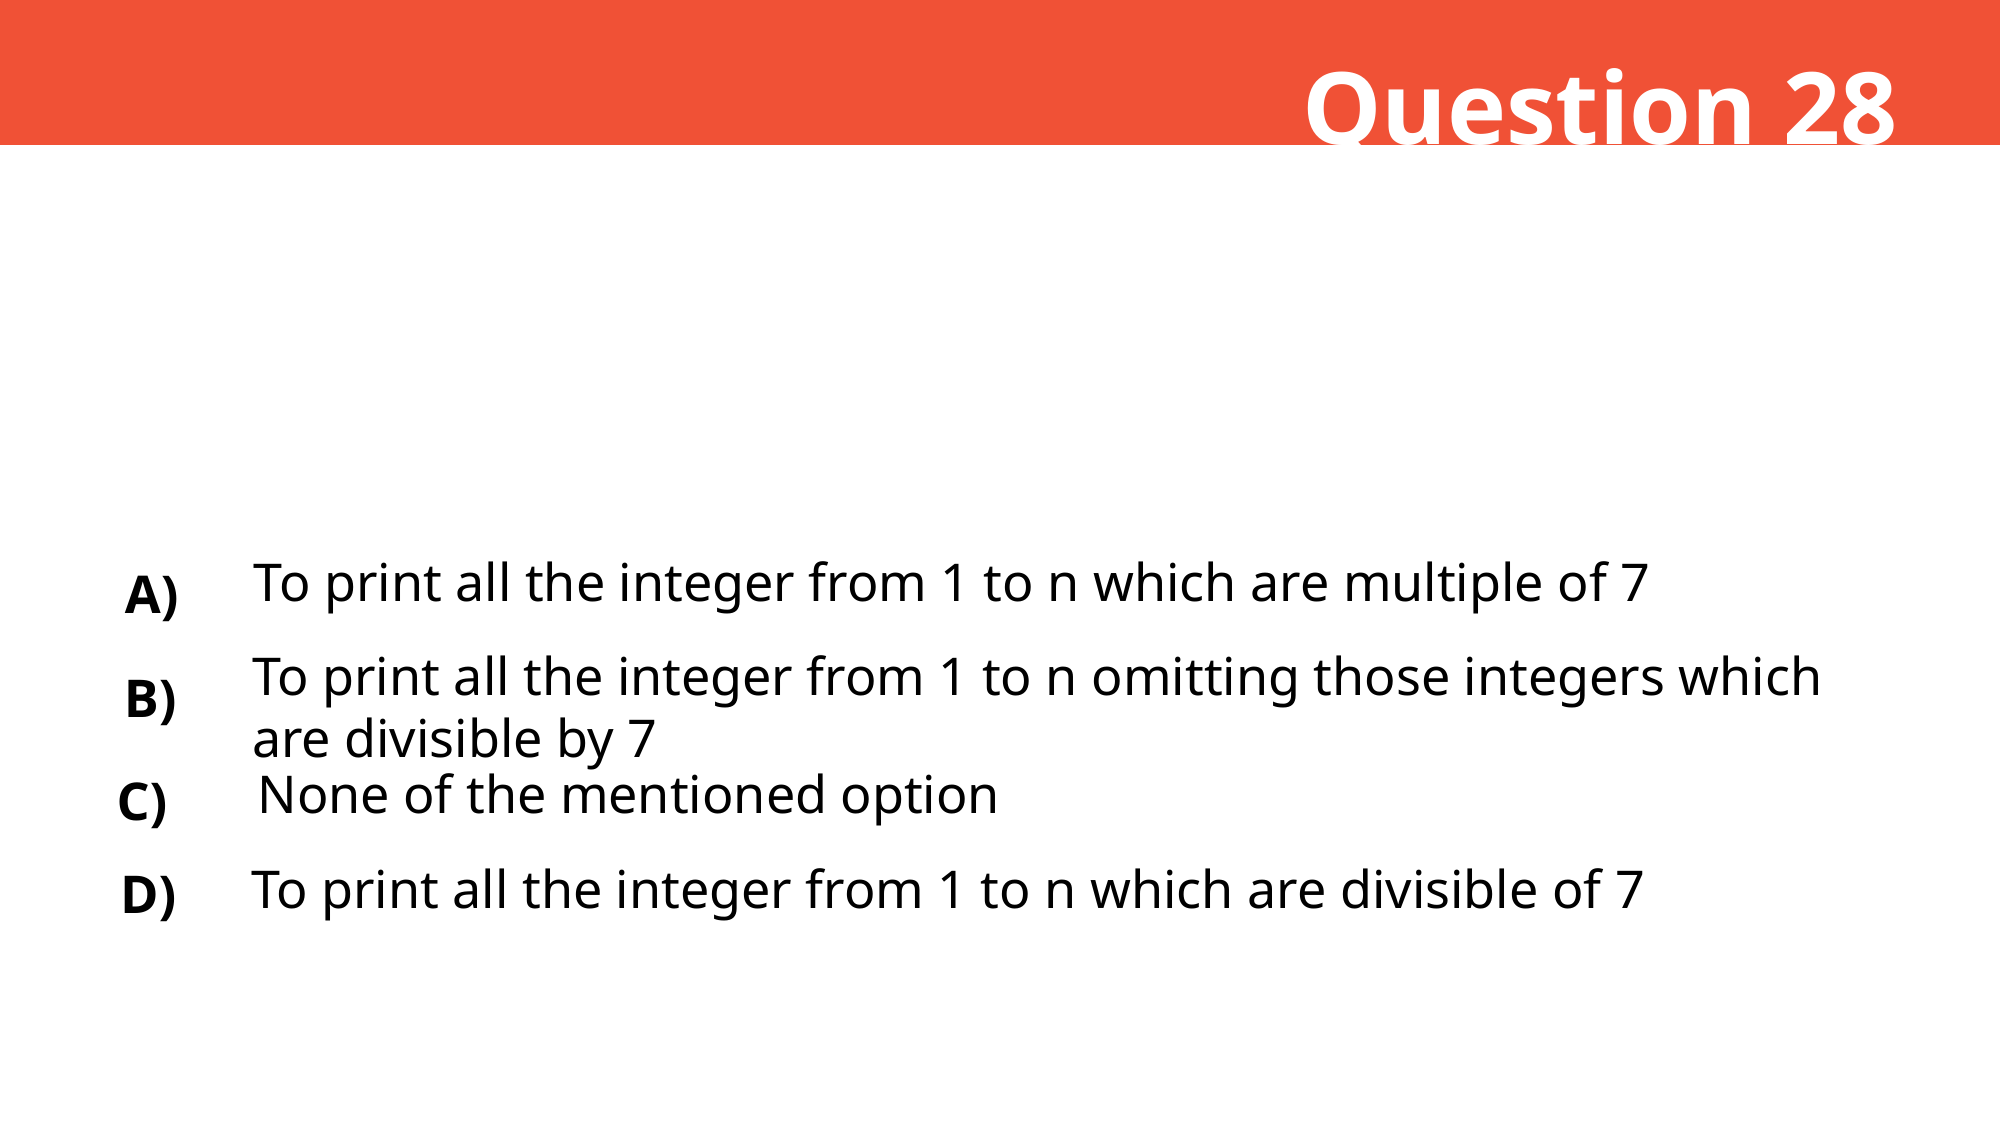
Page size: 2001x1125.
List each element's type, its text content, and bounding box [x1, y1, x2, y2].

text_box [0, 0, 2000, 147]
text_box To print all the integer from 1 to n which are multiple of 7 [238, 541, 1896, 619]
text_box D) [105, 822, 220, 932]
text_box Question 28 [638, 37, 1914, 173]
text_box C) [101, 730, 216, 839]
text_box B) [108, 626, 223, 736]
text_box None of the mentioned option [242, 753, 1899, 832]
text_box To print all the integer from 1 to n which are divisible of 7 [235, 848, 1893, 926]
text_box To print all the integer from 1 to n omitting those integers which are divisible by 7 [237, 635, 1894, 776]
text_box A) [109, 522, 224, 632]
